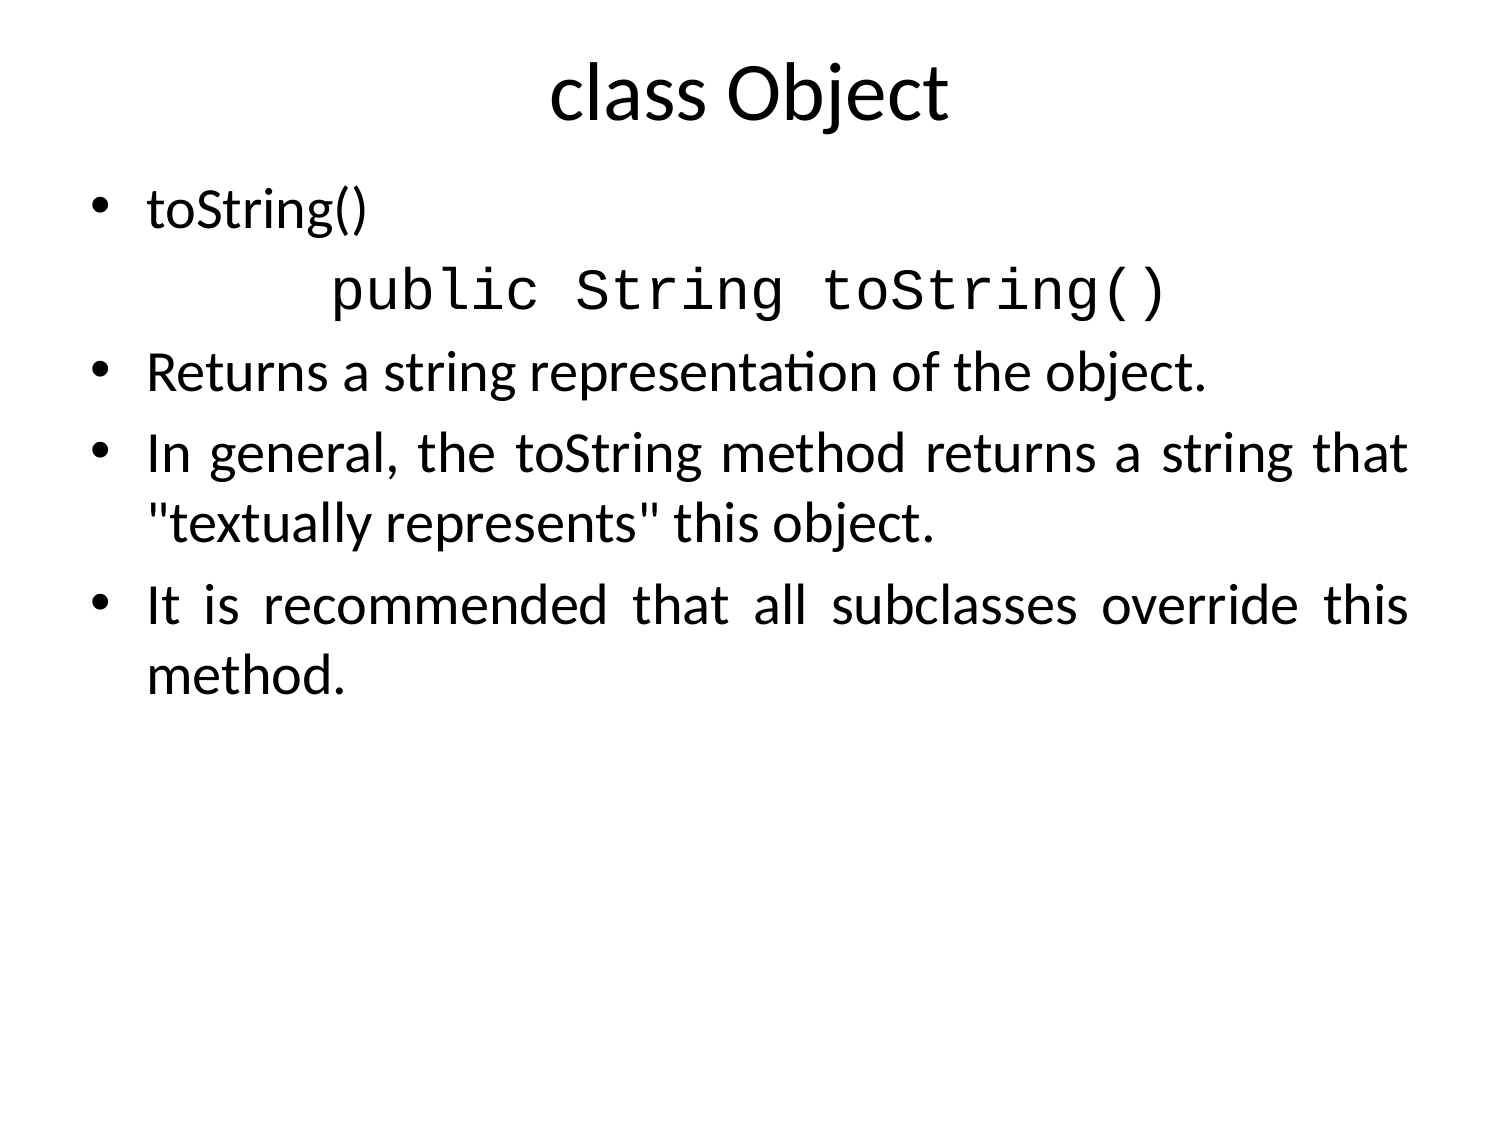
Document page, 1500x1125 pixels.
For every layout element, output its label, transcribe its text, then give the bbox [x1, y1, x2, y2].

title class Object [75, 24, 1425, 150]
list toString() public String toString() Returns a string representation of the object. In general, the toString method returns a string that "textually represents" this object. It is recommended that all subclasses override this method. [75, 162, 1425, 1075]
